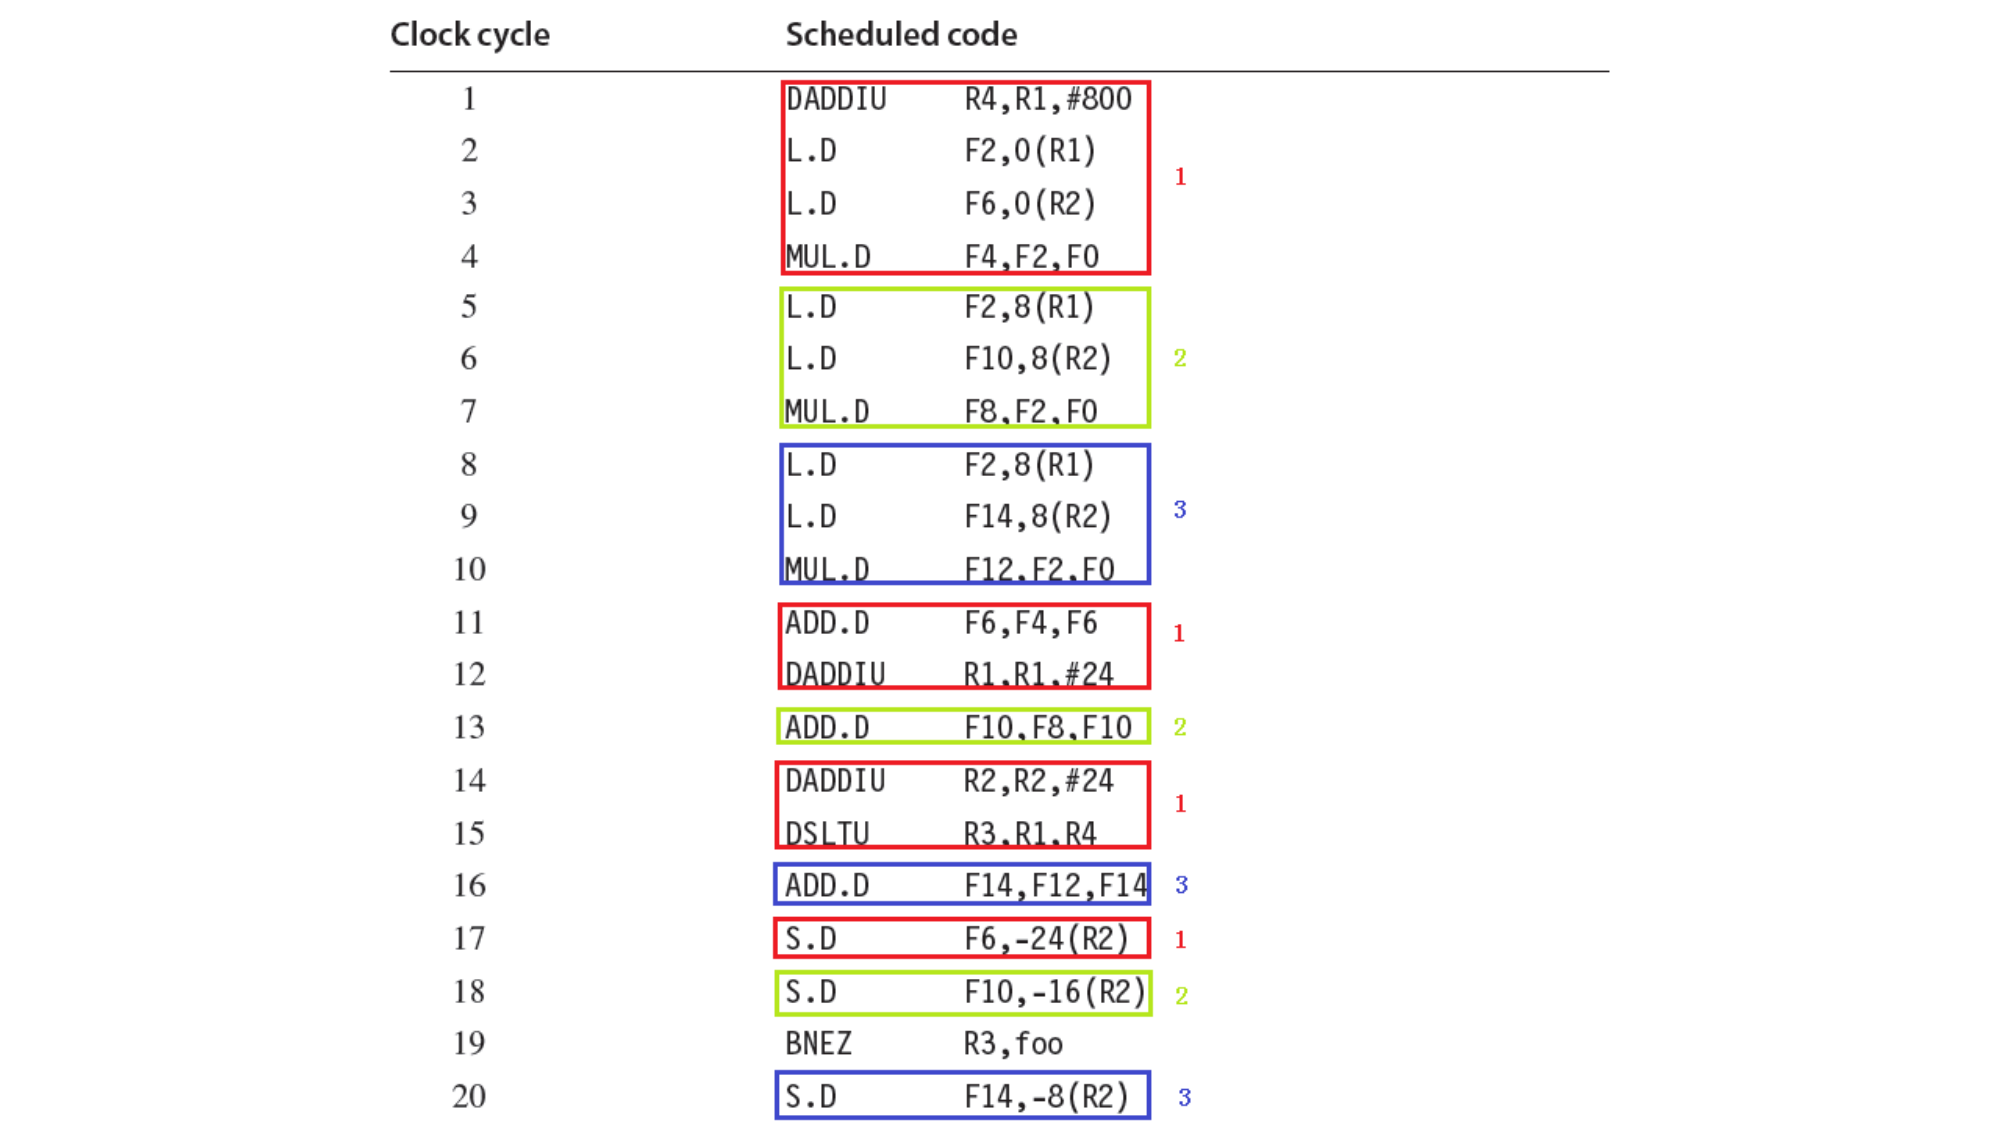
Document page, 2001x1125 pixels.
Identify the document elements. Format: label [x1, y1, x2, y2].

picture [384, 0, 1616, 1125]
